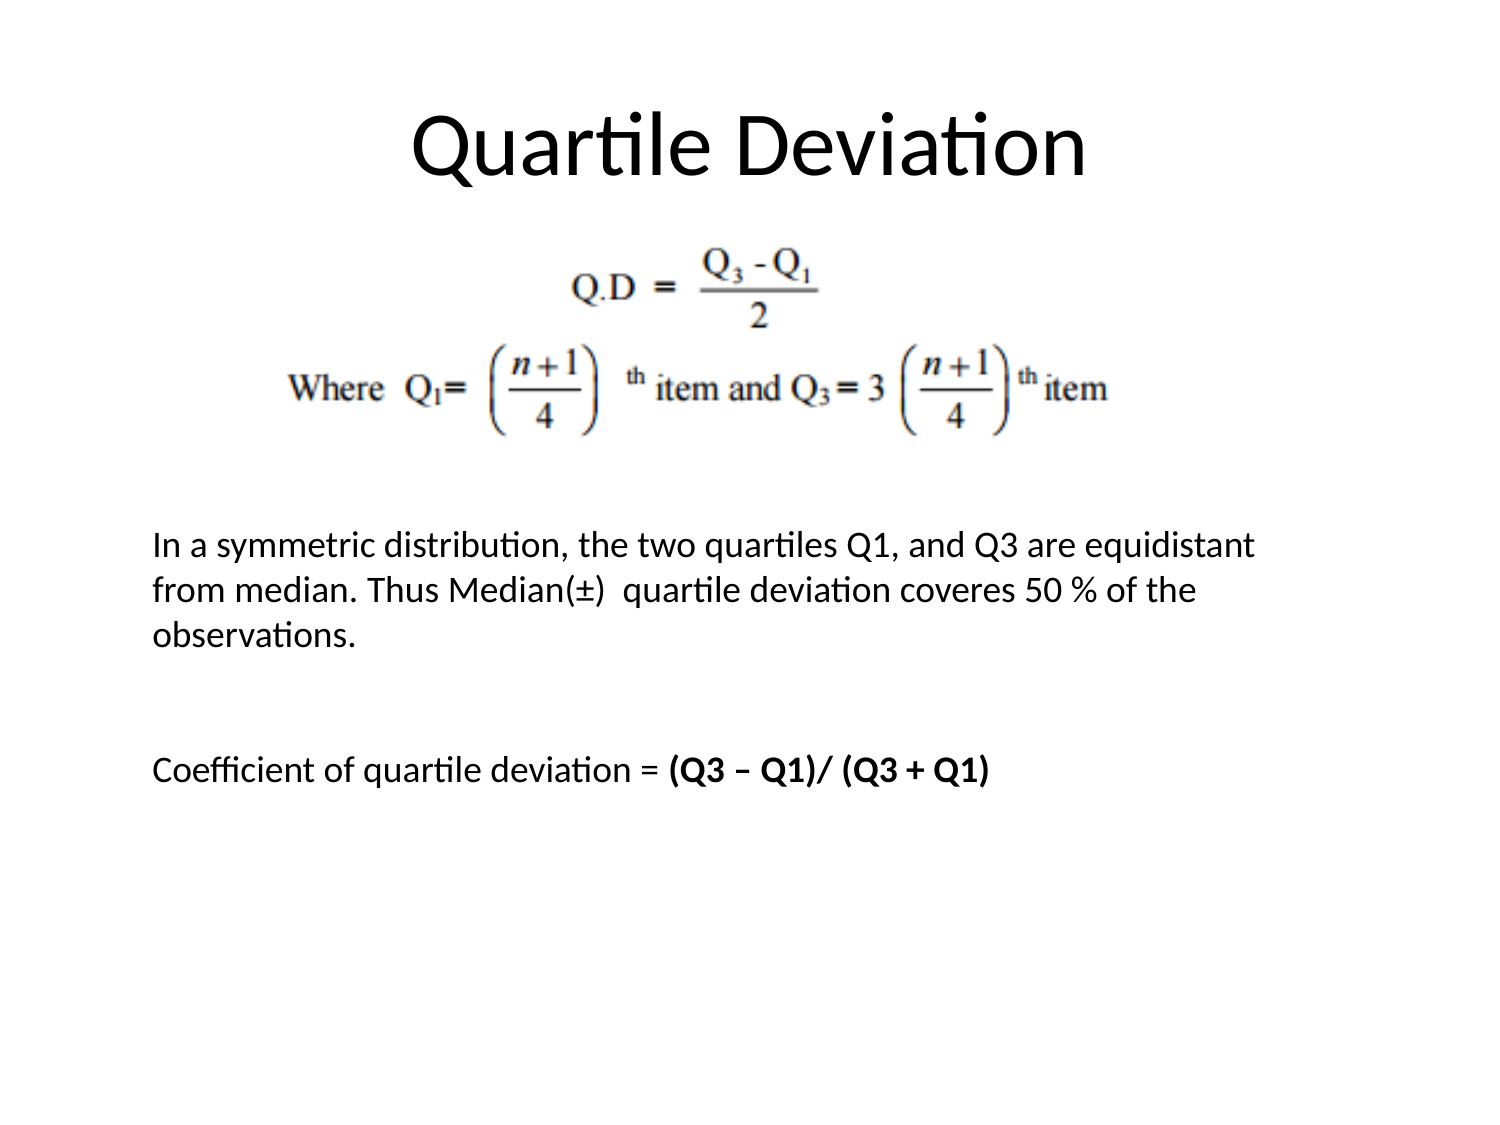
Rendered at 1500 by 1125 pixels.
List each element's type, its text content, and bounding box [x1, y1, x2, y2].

title Quartile Deviation [75, 45, 1425, 233]
picture [287, 237, 1120, 451]
text_box In a symmetric distribution, the two quartiles Q1, and Q3 are equidistant from median. Thus Median(±) quartile deviation coveres 50 % of the observations. Coefficient of quartile deviation = (Q3 – Q1)/ (Q3 + Q1) [137, 512, 1313, 798]
